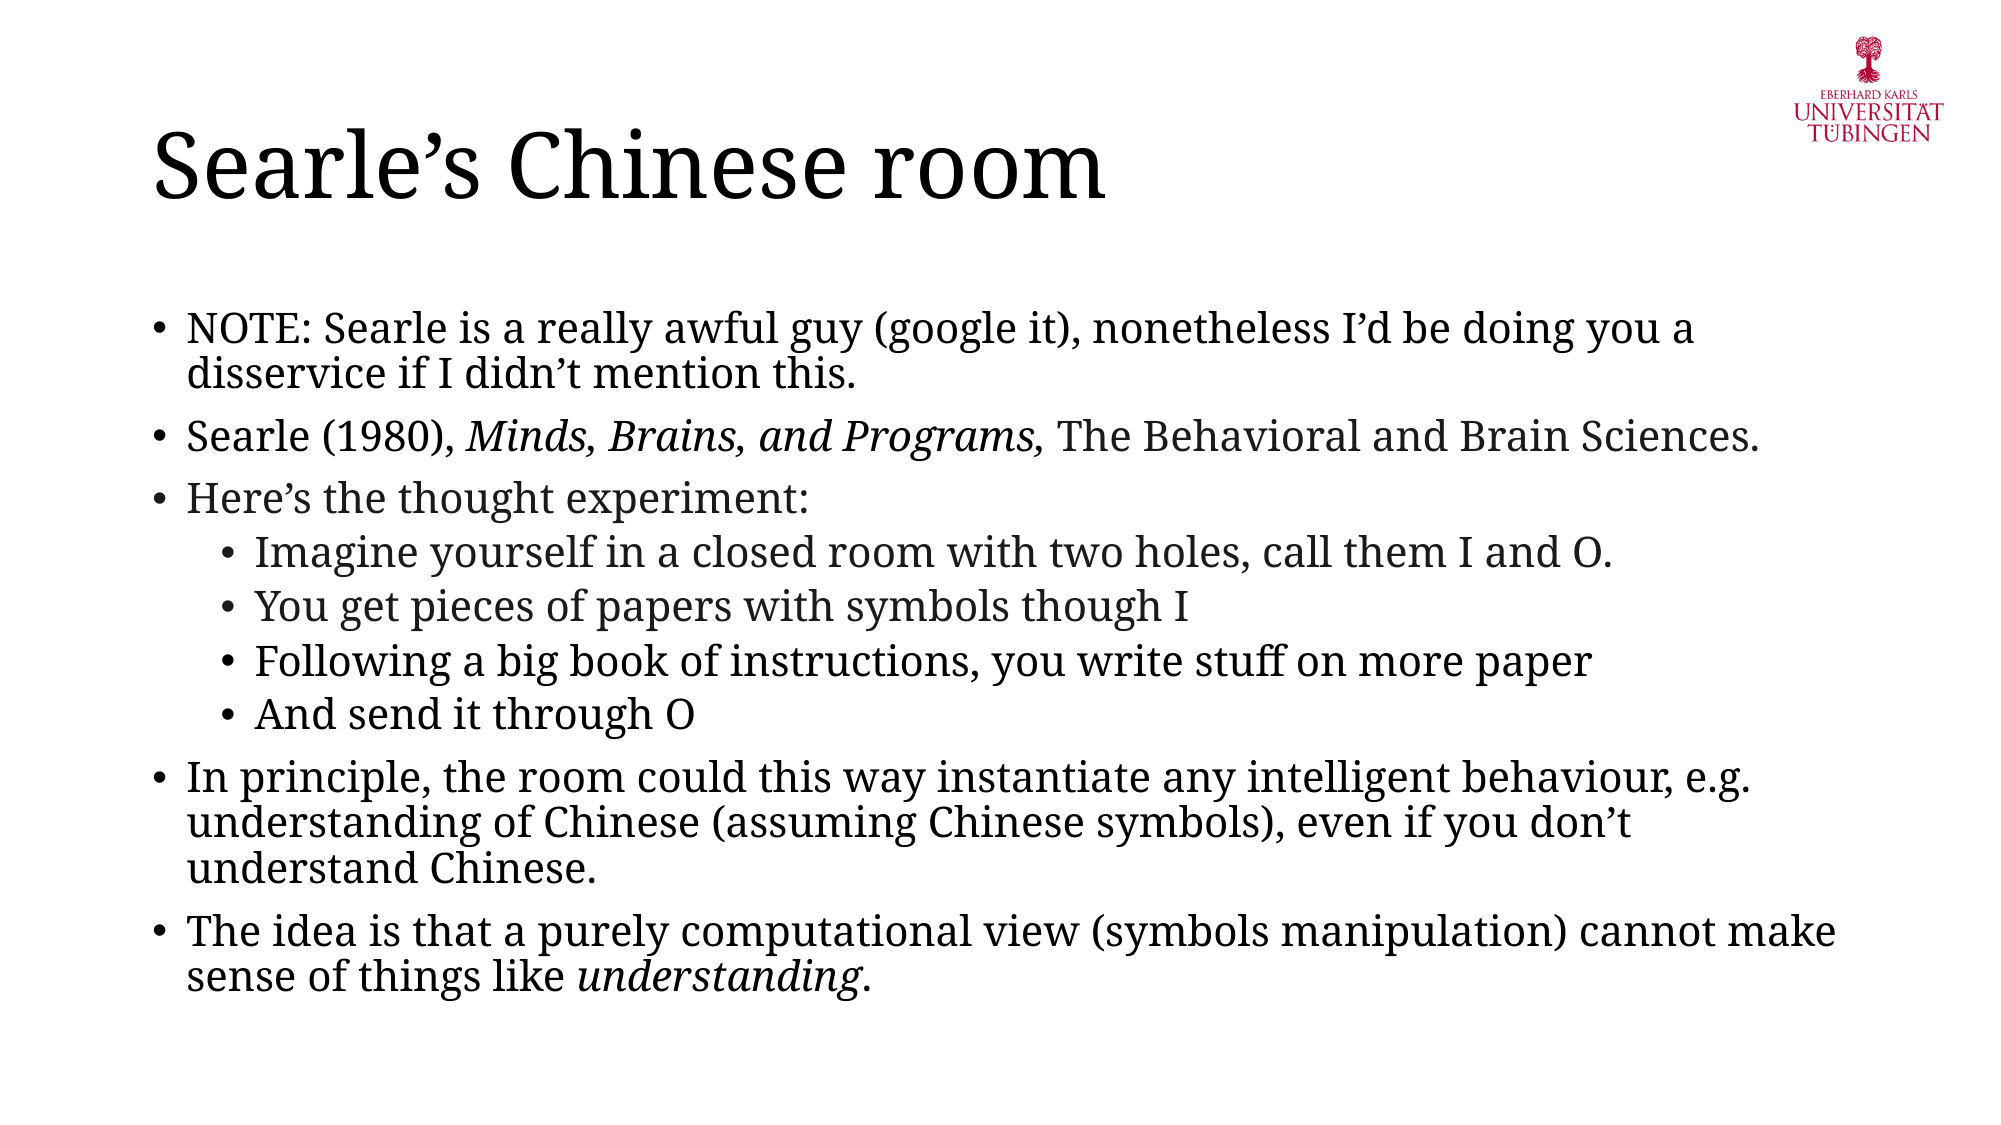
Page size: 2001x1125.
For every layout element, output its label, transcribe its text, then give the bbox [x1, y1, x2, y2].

picture [1790, 33, 1947, 145]
list NOTE: Searle is a really awful guy (google it), nonetheless I’d be doing you a disservice if I didn’t mention this. Searle (1980), Minds, Brains, and Programs, The Behavioral and Brain Sciences. Here’s the thought experiment: Imagine yourself in a closed room with two holes, call them I and O. You get pieces of papers with symbols though I Following a big book of instructions, you write stuff on more paper And send it through O In principle, the room could this way instantiate any intelligent behaviour, e.g. understanding of Chinese (assuming Chinese symbols), even if you don’t understand Chinese. The idea is that a purely computational view (symbols manipulation) cannot make sense of things like understanding. [137, 299, 1863, 1014]
title Searle’s Chinese room [137, 59, 1863, 278]
